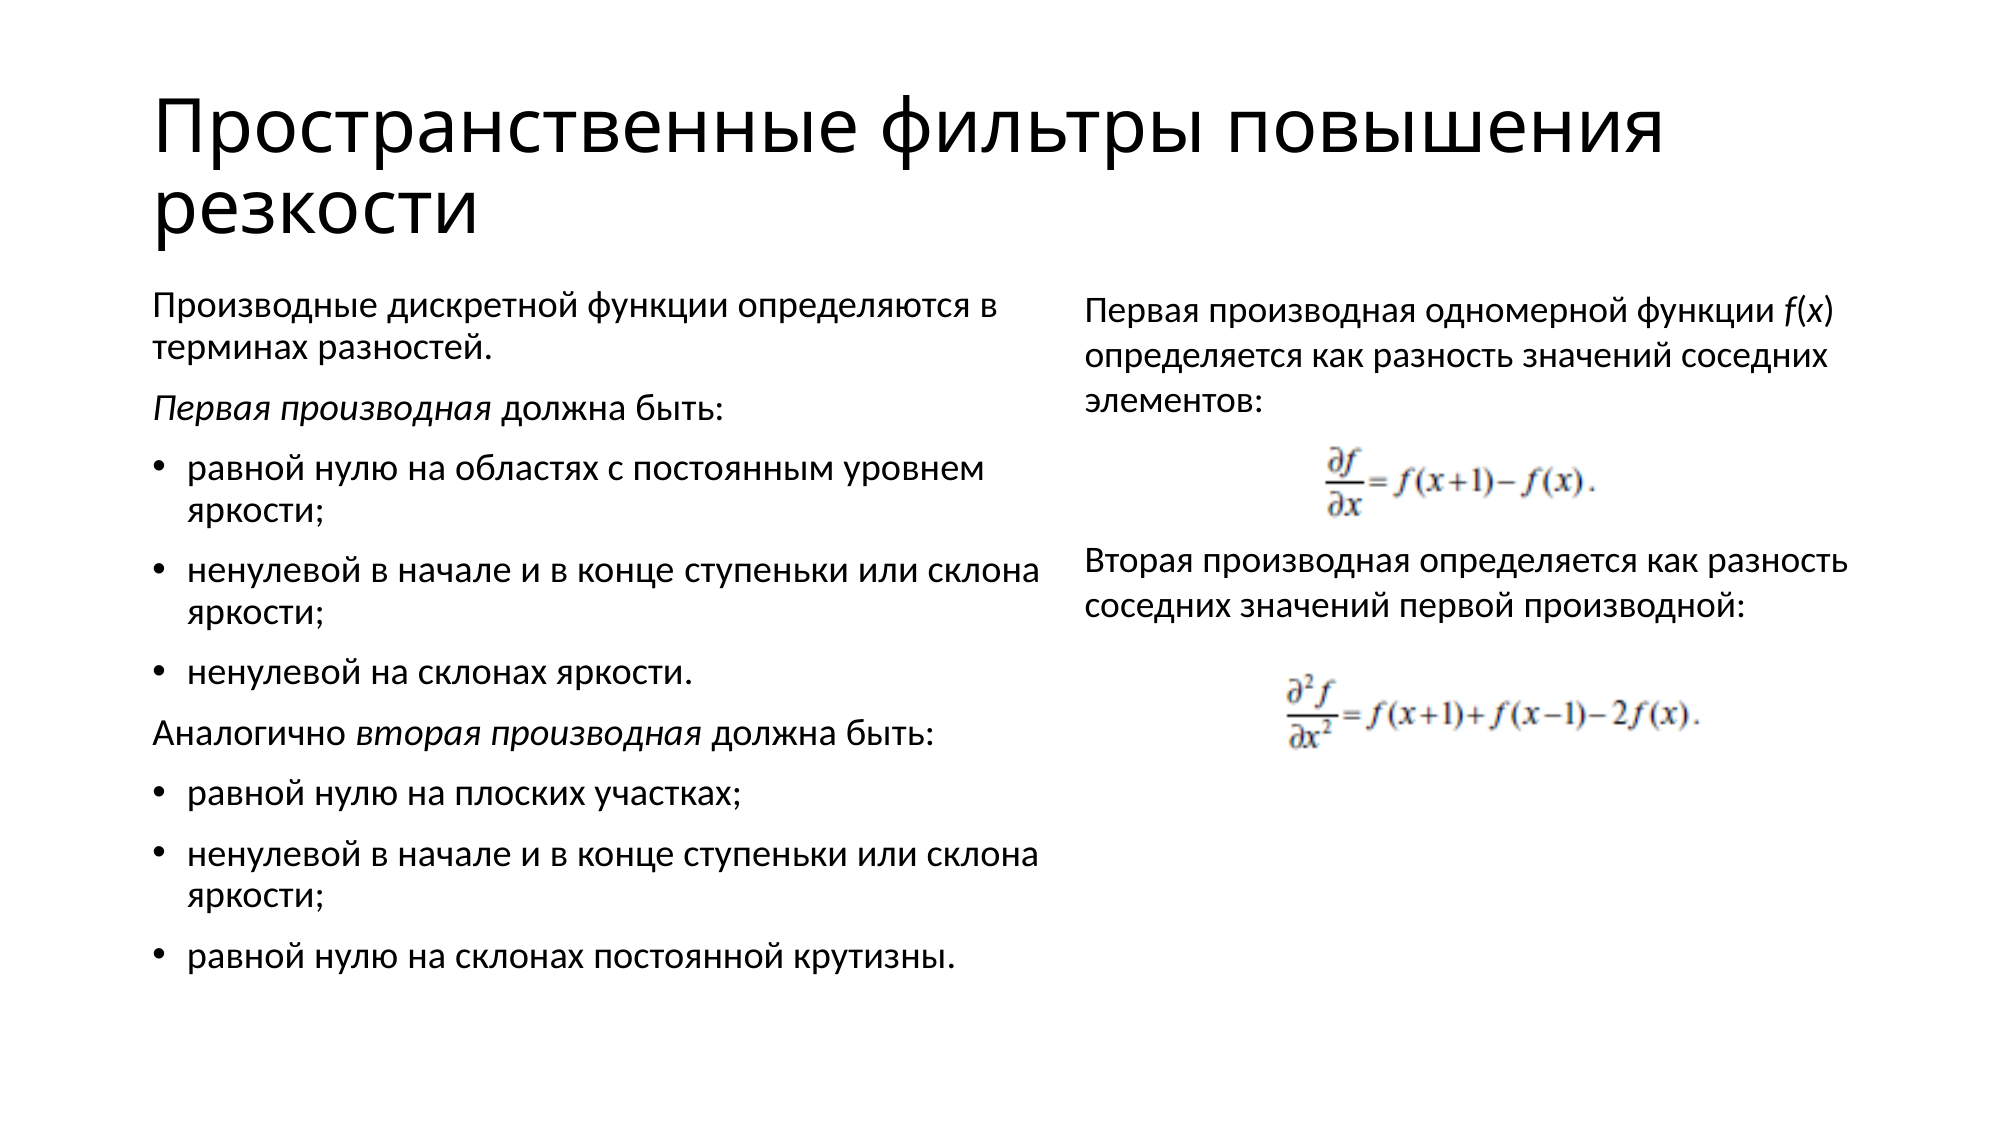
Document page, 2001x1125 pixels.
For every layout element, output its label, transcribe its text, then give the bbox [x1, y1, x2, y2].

text_box Вторая производная определяется как разность соседних значений первой производной: [1069, 527, 1949, 632]
list Производные дискретной функции определяются в терминах разностей. Первая производная должна быть: равной нулю на областях с постоянным уровнем яркости; ненулевой в начале и в конце ступеньки или склона яркости; ненулевой на склонах яркости. Аналогично вторая производная должна быть: равной нулю на плоских участках; ненулевой в начале и в конце ступеньки или склона яркости; равной нулю на склонах постоянной крутизны. [137, 277, 1070, 992]
picture [1262, 658, 1718, 768]
picture [1319, 428, 1607, 534]
text_box Первая производная одномерной функции f(x) определяется как разность значений соседних элементов: [1069, 277, 1949, 427]
title Пространственные фильтры повышения резкости [137, 59, 1863, 277]
